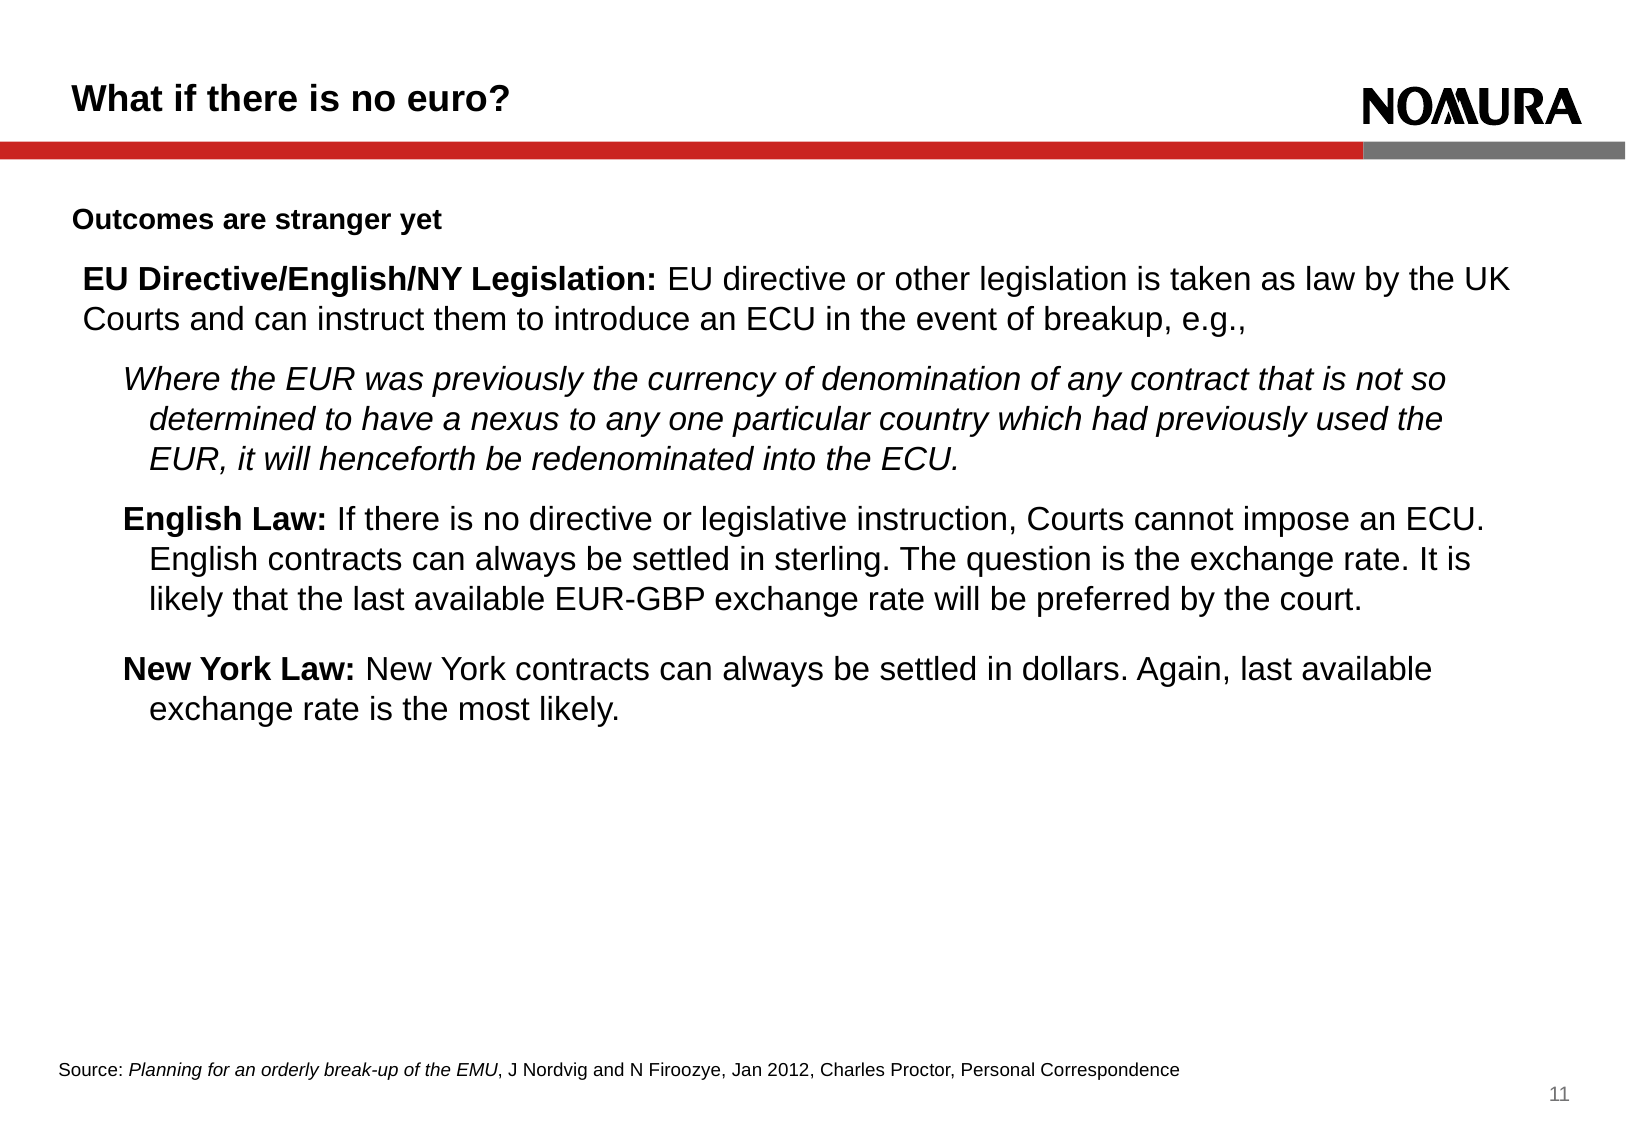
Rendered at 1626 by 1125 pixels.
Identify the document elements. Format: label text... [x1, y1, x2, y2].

text_box Source: Planning for an orderly break-up of the EMU, J Nordvig and N Firoozye, Jan 2012, Charles Proctor, Personal Correspondence [43, 1049, 1450, 1088]
list EU Directive/English/NY Legislation: EU directive or other legislation is taken as law by the UK Courts and can instruct them to introduce an ECU in the event of breakup, e.g., Where the EUR was previously the currency of denomination of any contract that is not so determined to have a nexus to any one particular country which had previously used the EUR, it will henceforth be redenominated into the ECU. English Law: If there is no directive or legislative instruction, Courts cannot impose an ECU. English contracts can always be settled in sterling. The question is the exchange rate. It is likely that the last available EUR-GBP exchange rate will be preferred by the court. New York Law: New York contracts can always be settled in dollars. Again, last available exchange rate is the most likely. [67, 256, 1534, 1045]
text_box Outcomes are stranger yet [67, 200, 1552, 256]
text_box 10 [1209, 1073, 1585, 1111]
title What if there is no euro? [56, 66, 1560, 147]
